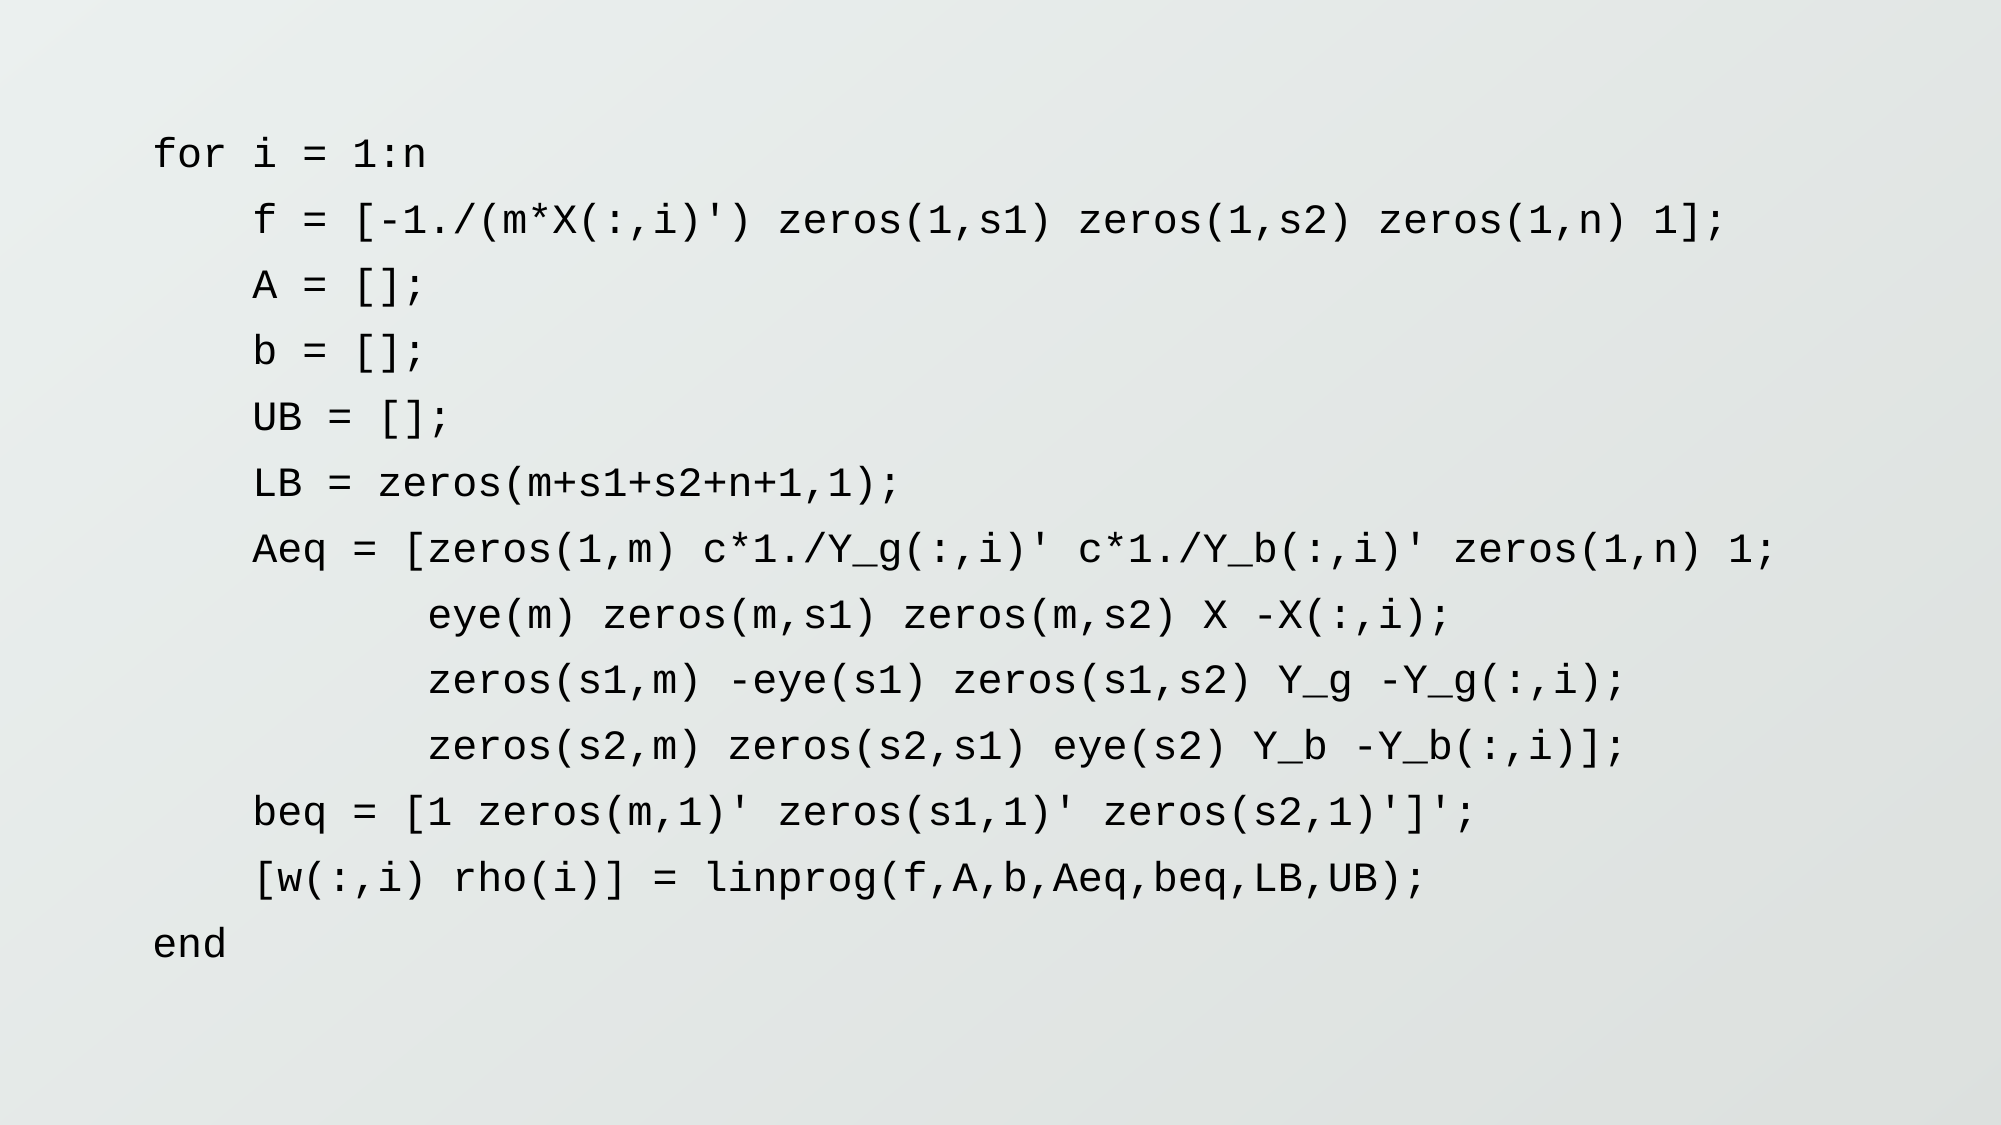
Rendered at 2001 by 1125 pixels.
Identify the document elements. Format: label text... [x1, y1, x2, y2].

list for i = 1:n f = [-1./(m*X(:,i)') zeros(1,s1) zeros(1,s2) zeros(1,n) 1]; A = []; b = []; UB = []; LB = zeros(m+s1+s2+n+1,1); Aeq = [zeros(1,m) c*1./Y_g(:,i)' c*1./Y_b(:,i)' zeros(1,n) 1; eye(m) zeros(m,s1) zeros(m,s2) X -X(:,i); zeros(s1,m) -eye(s1) zeros(s1,s2) Y_g -Y_g(:,i); zeros(s2,m) zeros(s2,s1) eye(s2) Y_b -Y_b(:,i)]; beq = [1 zeros(m,1)' zeros(s1,1)' zeros(s2,1)']'; [w(:,i) rho(i)] = linprog(f,A,b,Aeq,beq,LB,UB); end [137, 123, 1863, 1036]
